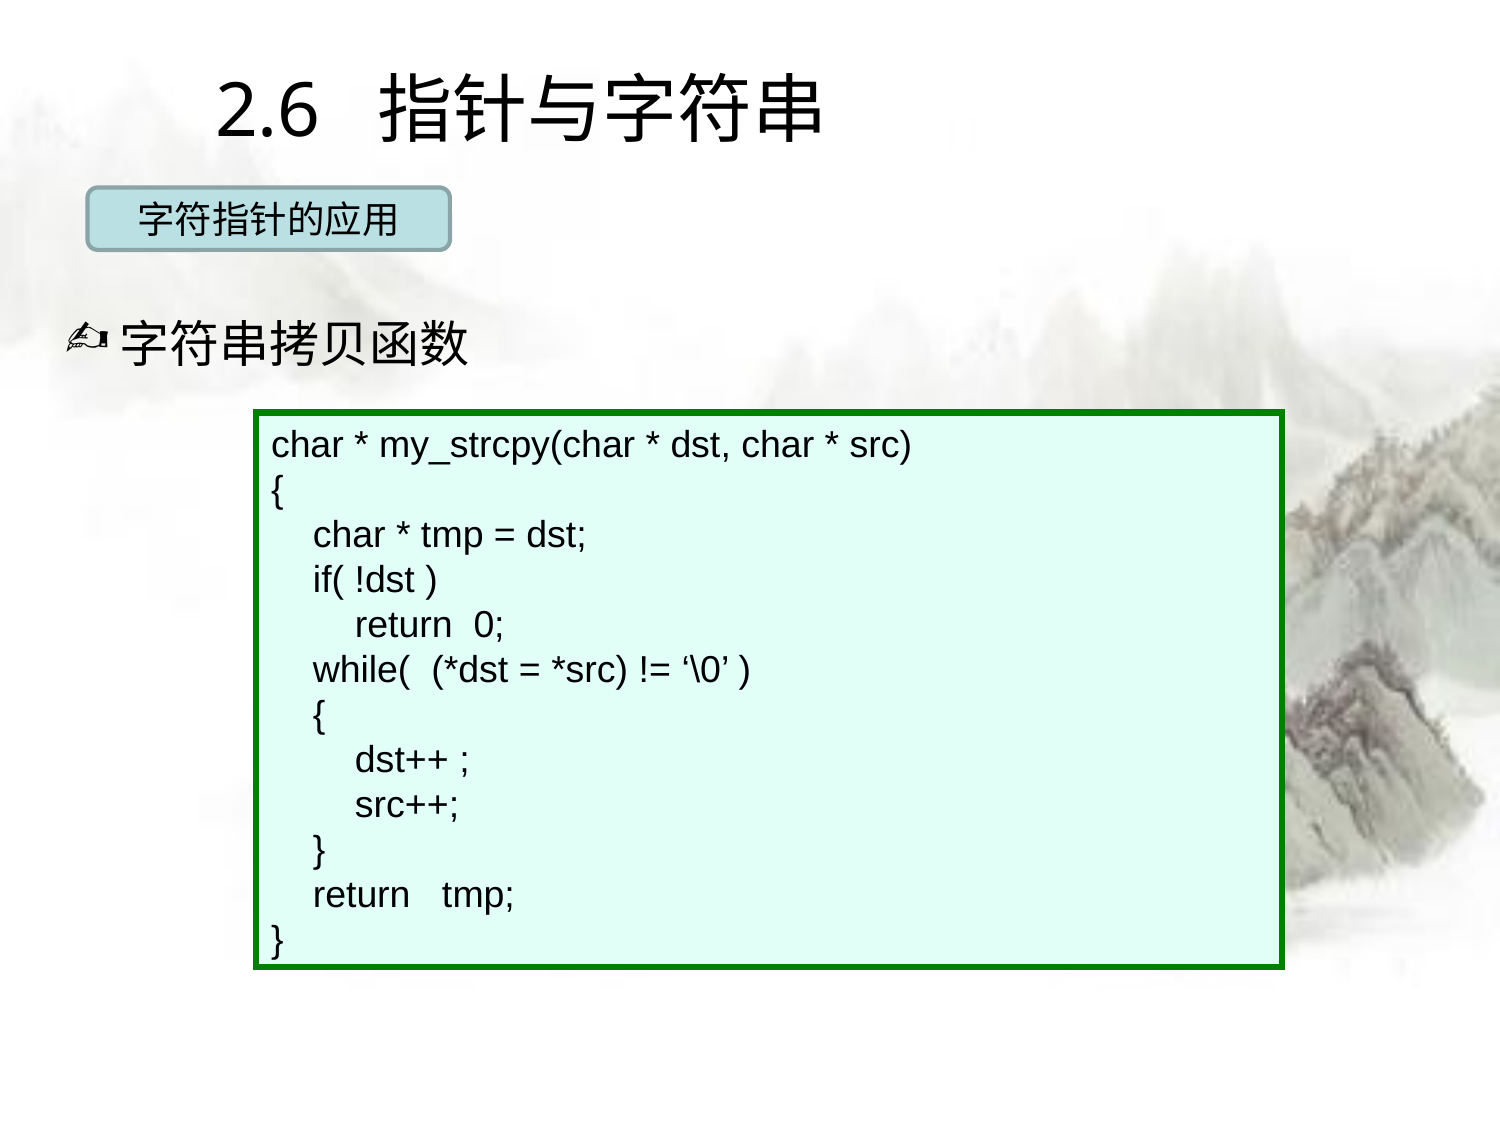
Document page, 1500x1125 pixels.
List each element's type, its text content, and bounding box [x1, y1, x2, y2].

title 2.6 指针与字符串 [199, 37, 1426, 176]
picture [0, 0, 1500, 1125]
text_box char * my_strcpy(char * dst, char * src) { char * tmp = dst; if( !dst ) return 0; while( (*dst = *src) != ‘\0’ ) { dst++ ; src++; } return tmp; } [256, 412, 1282, 968]
text_box 字符指针的应用 [85, 185, 453, 253]
list 字符串拷贝函数 [48, 304, 1448, 463]
